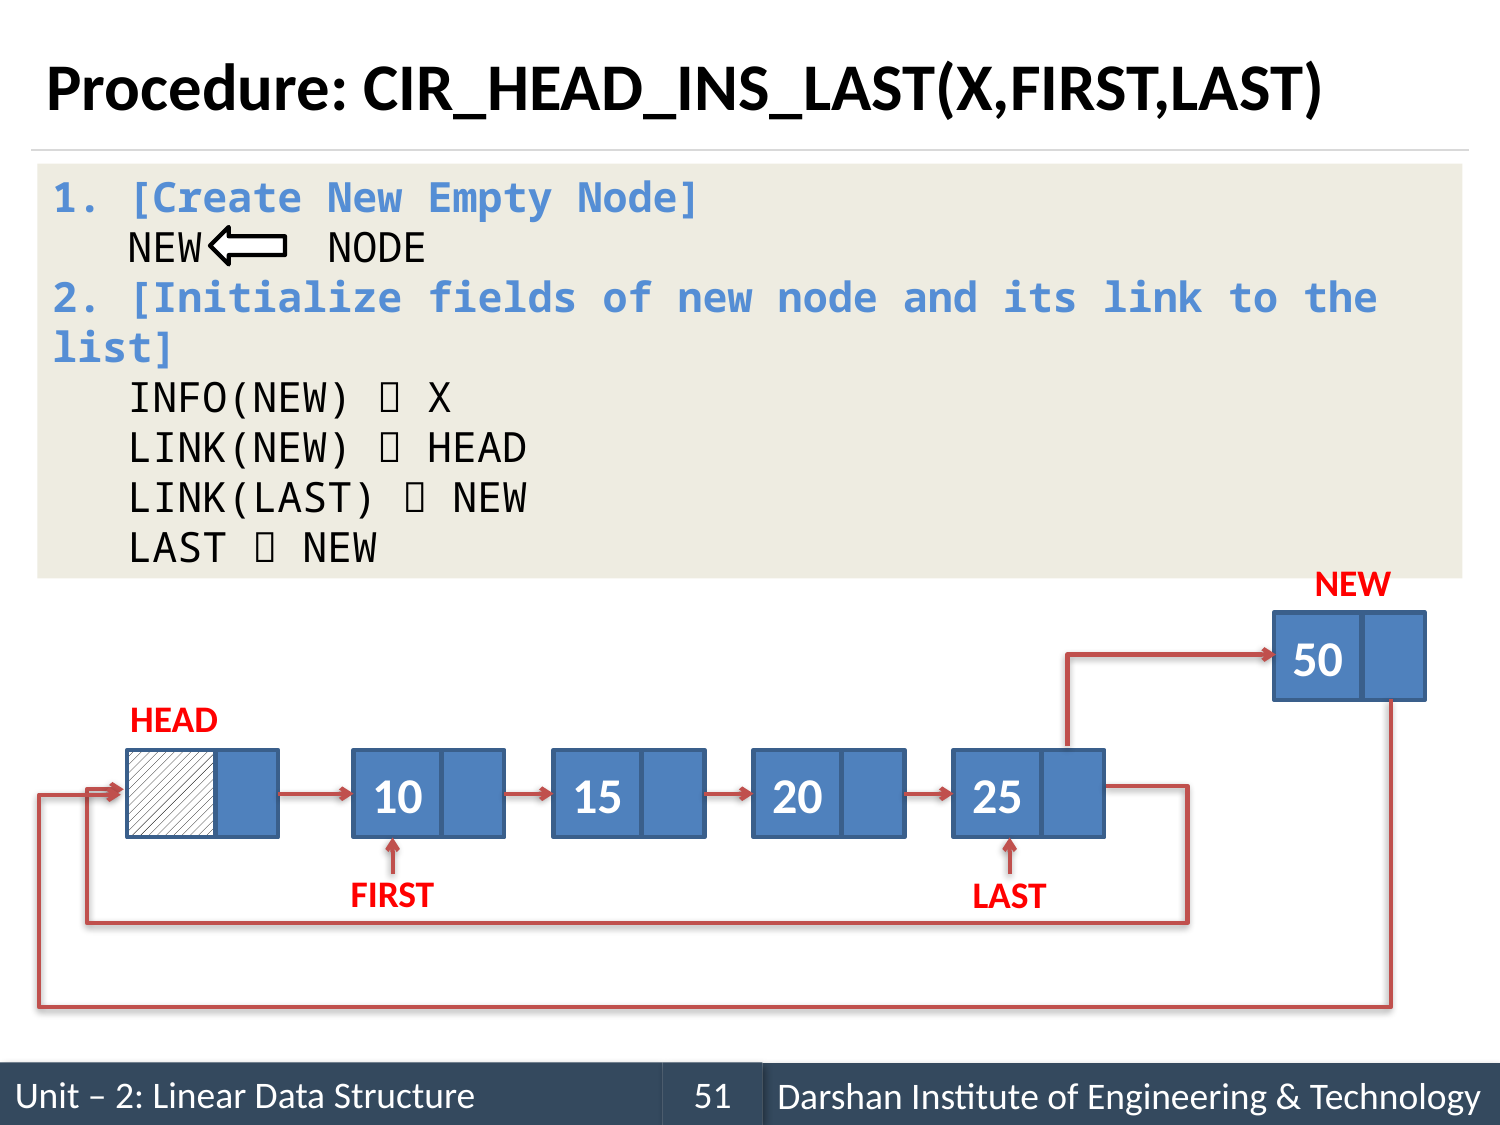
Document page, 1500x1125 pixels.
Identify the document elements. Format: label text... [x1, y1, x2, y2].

text_box [1065, 647, 1268, 747]
text_box [207, 225, 288, 267]
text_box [956, 837, 1063, 925]
title Procedure: CIR_HEAD_INS_LAST(X,FIRST,LAST) [31, 17, 1469, 150]
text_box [353, 749, 505, 838]
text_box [953, 749, 1105, 838]
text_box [553, 749, 705, 838]
text_box [37, 708, 1393, 1009]
text_box [109, 781, 121, 790]
text_box NEW [1299, 551, 1407, 610]
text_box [753, 749, 905, 838]
text_box HEAD [115, 687, 234, 748]
text_box [85, 787, 105, 791]
text_box 1. [Create New Empty Node] NEW NODE 2. [Initialize fields of new node and its link to the list] INFO(NEW)  X LINK(NEW)  HEAD LINK(LAST)  NEW LAST  NEW [37, 163, 1463, 579]
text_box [1273, 612, 1426, 701]
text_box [126, 749, 279, 838]
